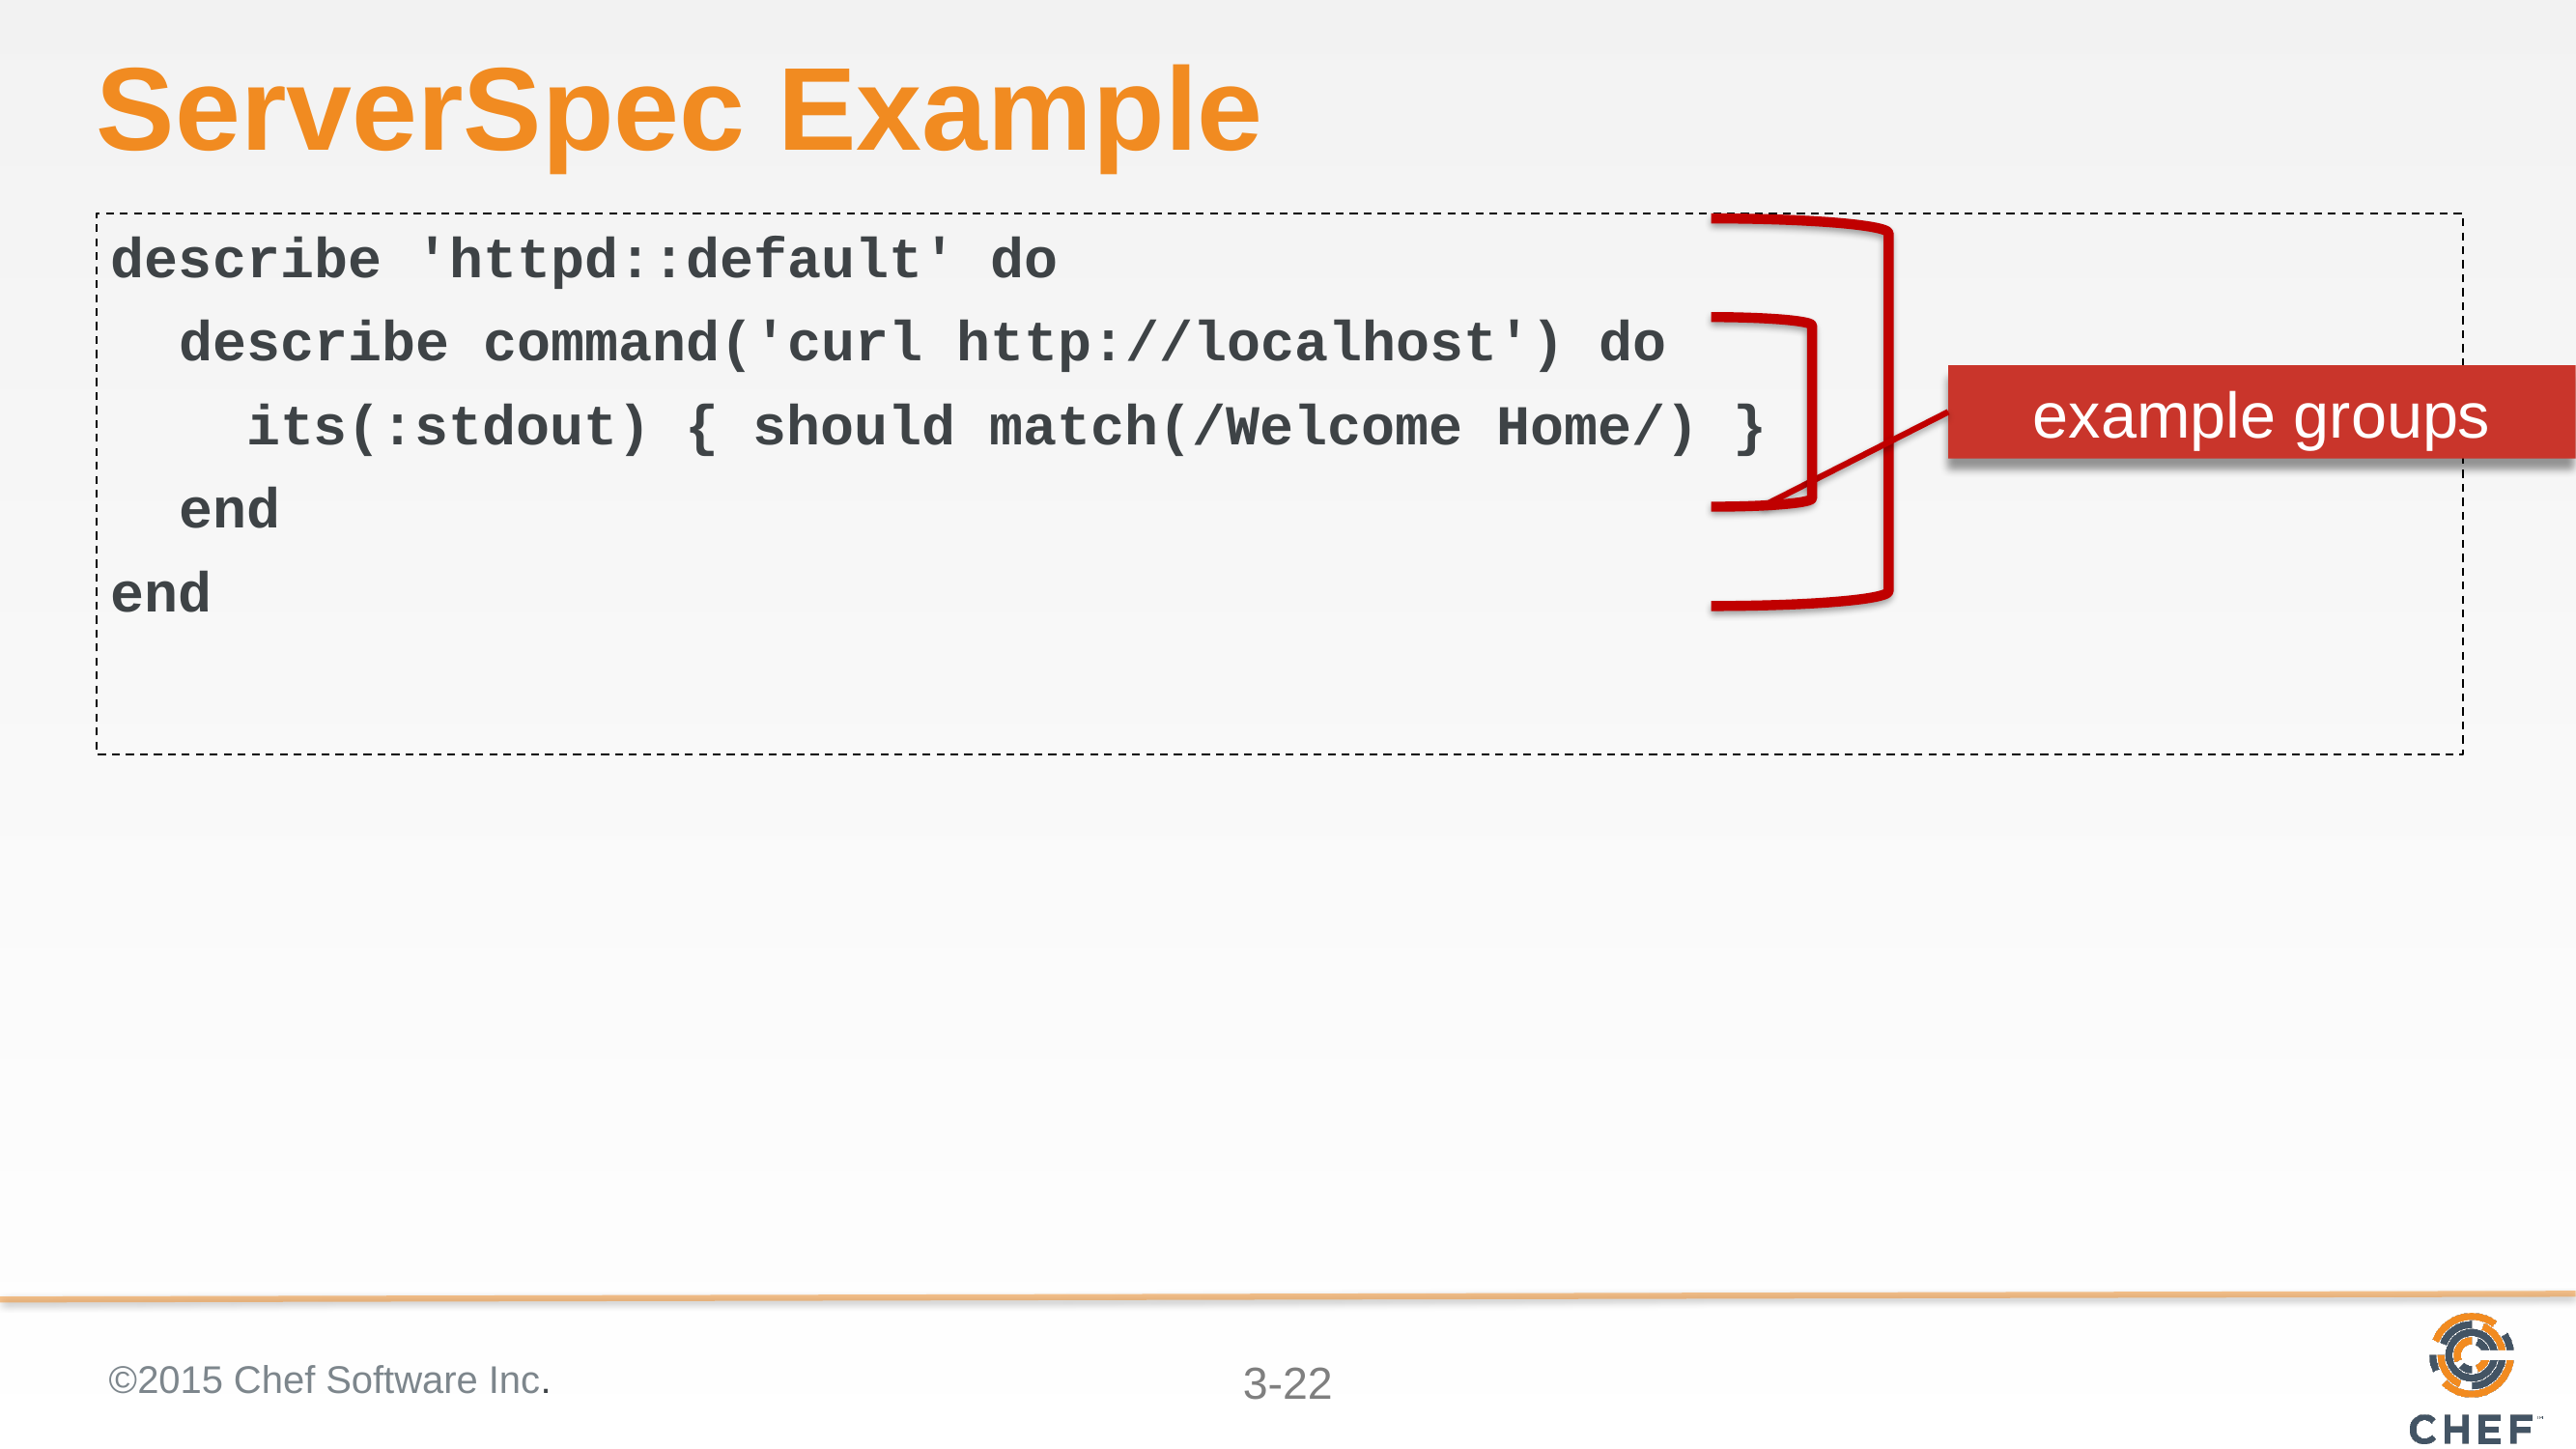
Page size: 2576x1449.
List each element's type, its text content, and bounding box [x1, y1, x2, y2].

title ServerSpec Example [96, 48, 2463, 180]
text_box [1711, 314, 1816, 510]
picture [2399, 1297, 2551, 1449]
text_box [1820, 420, 1892, 470]
text_box example groups [1948, 365, 2576, 459]
text_box [1711, 452, 1892, 610]
text_box [1711, 214, 1892, 411]
list describe 'httpd::default' do describe command('curl http://localhost') do its(:stdout) { should match(/Welcome Home/) } end end [96, 213, 2464, 755]
